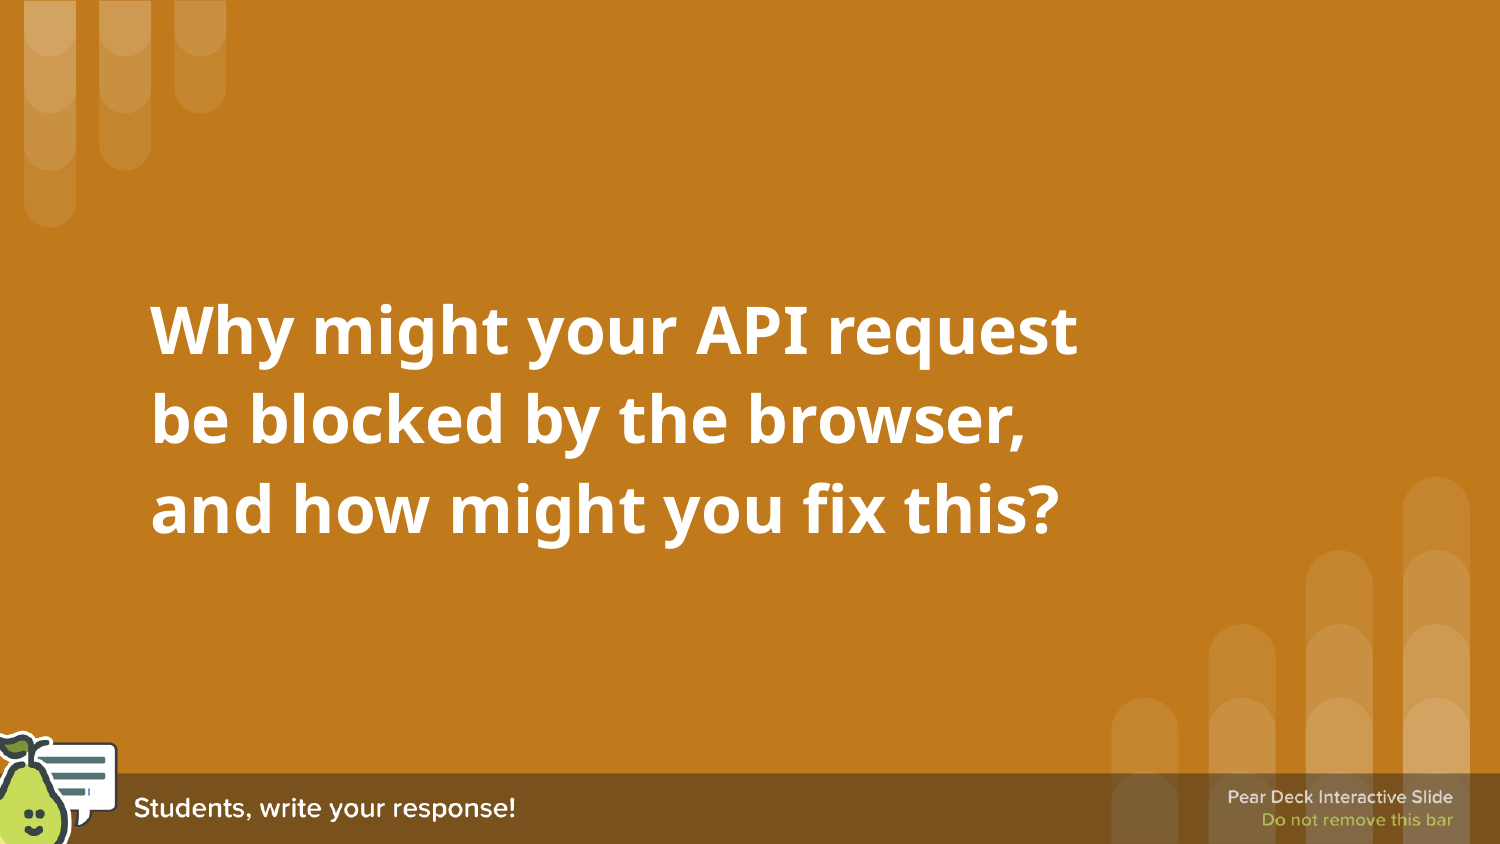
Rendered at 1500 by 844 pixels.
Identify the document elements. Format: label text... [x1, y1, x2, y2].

title Why might your API request be blocked by the browser, and how might you fix this? [135, 264, 1097, 572]
picture [0, 726, 1500, 844]
